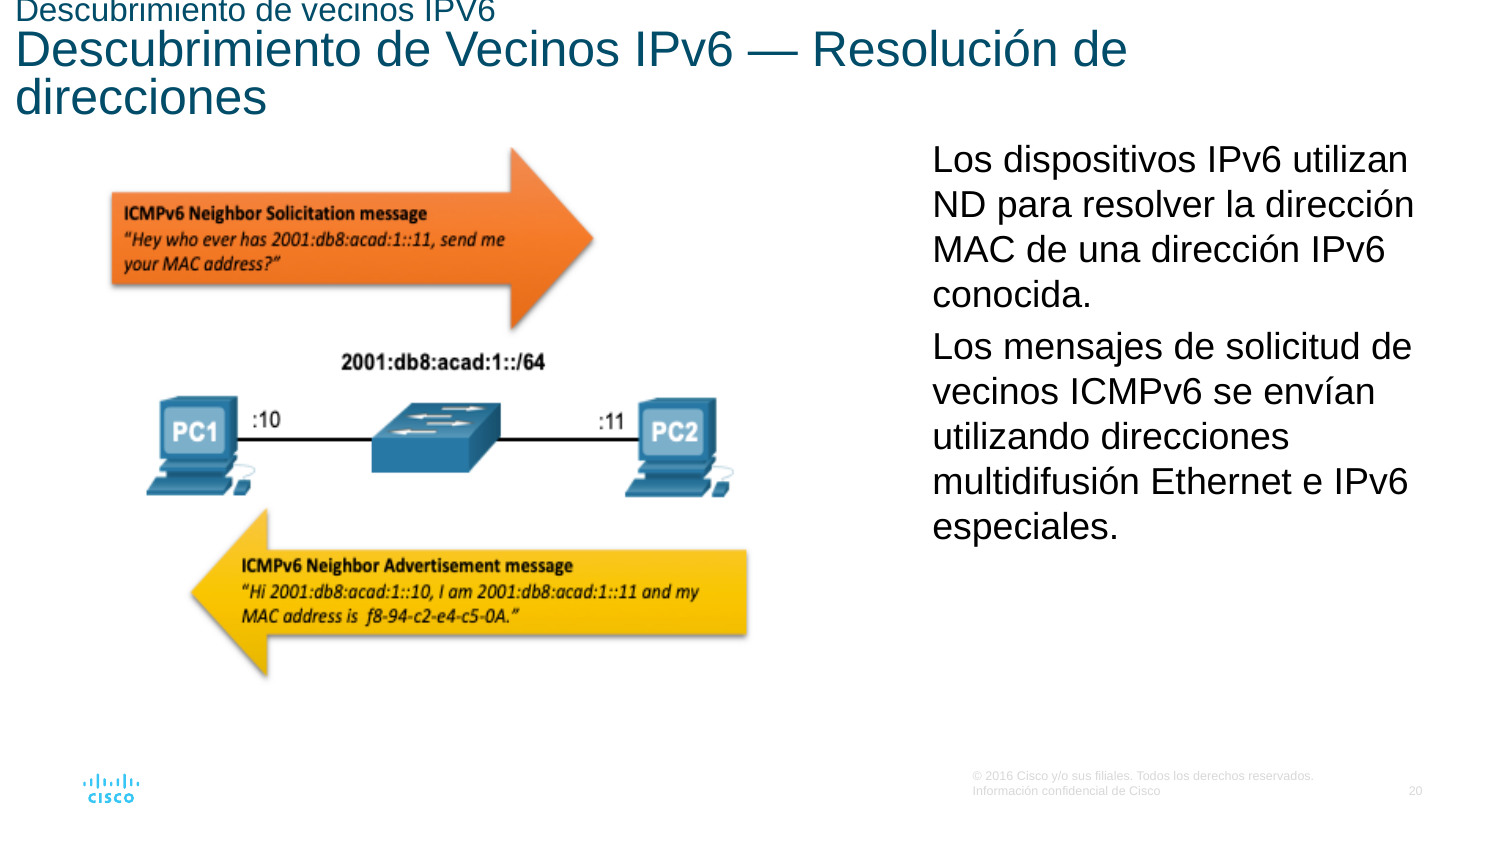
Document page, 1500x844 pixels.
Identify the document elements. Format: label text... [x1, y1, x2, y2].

title Descubrimiento de vecinos IPV6 Descubrimiento de Vecinos IPv6 — Resolución de direcciones [0, 0, 1369, 121]
list Los dispositivos IPv6 utilizan ND para resolver la dirección MAC de una dirección IPv6 conocida. Los mensajes de solicitud de vecinos ICMPv6 se envían utilizando direcciones multidifusión Ethernet e IPv6 especiales. [861, 127, 1481, 575]
picture [65, 147, 850, 698]
